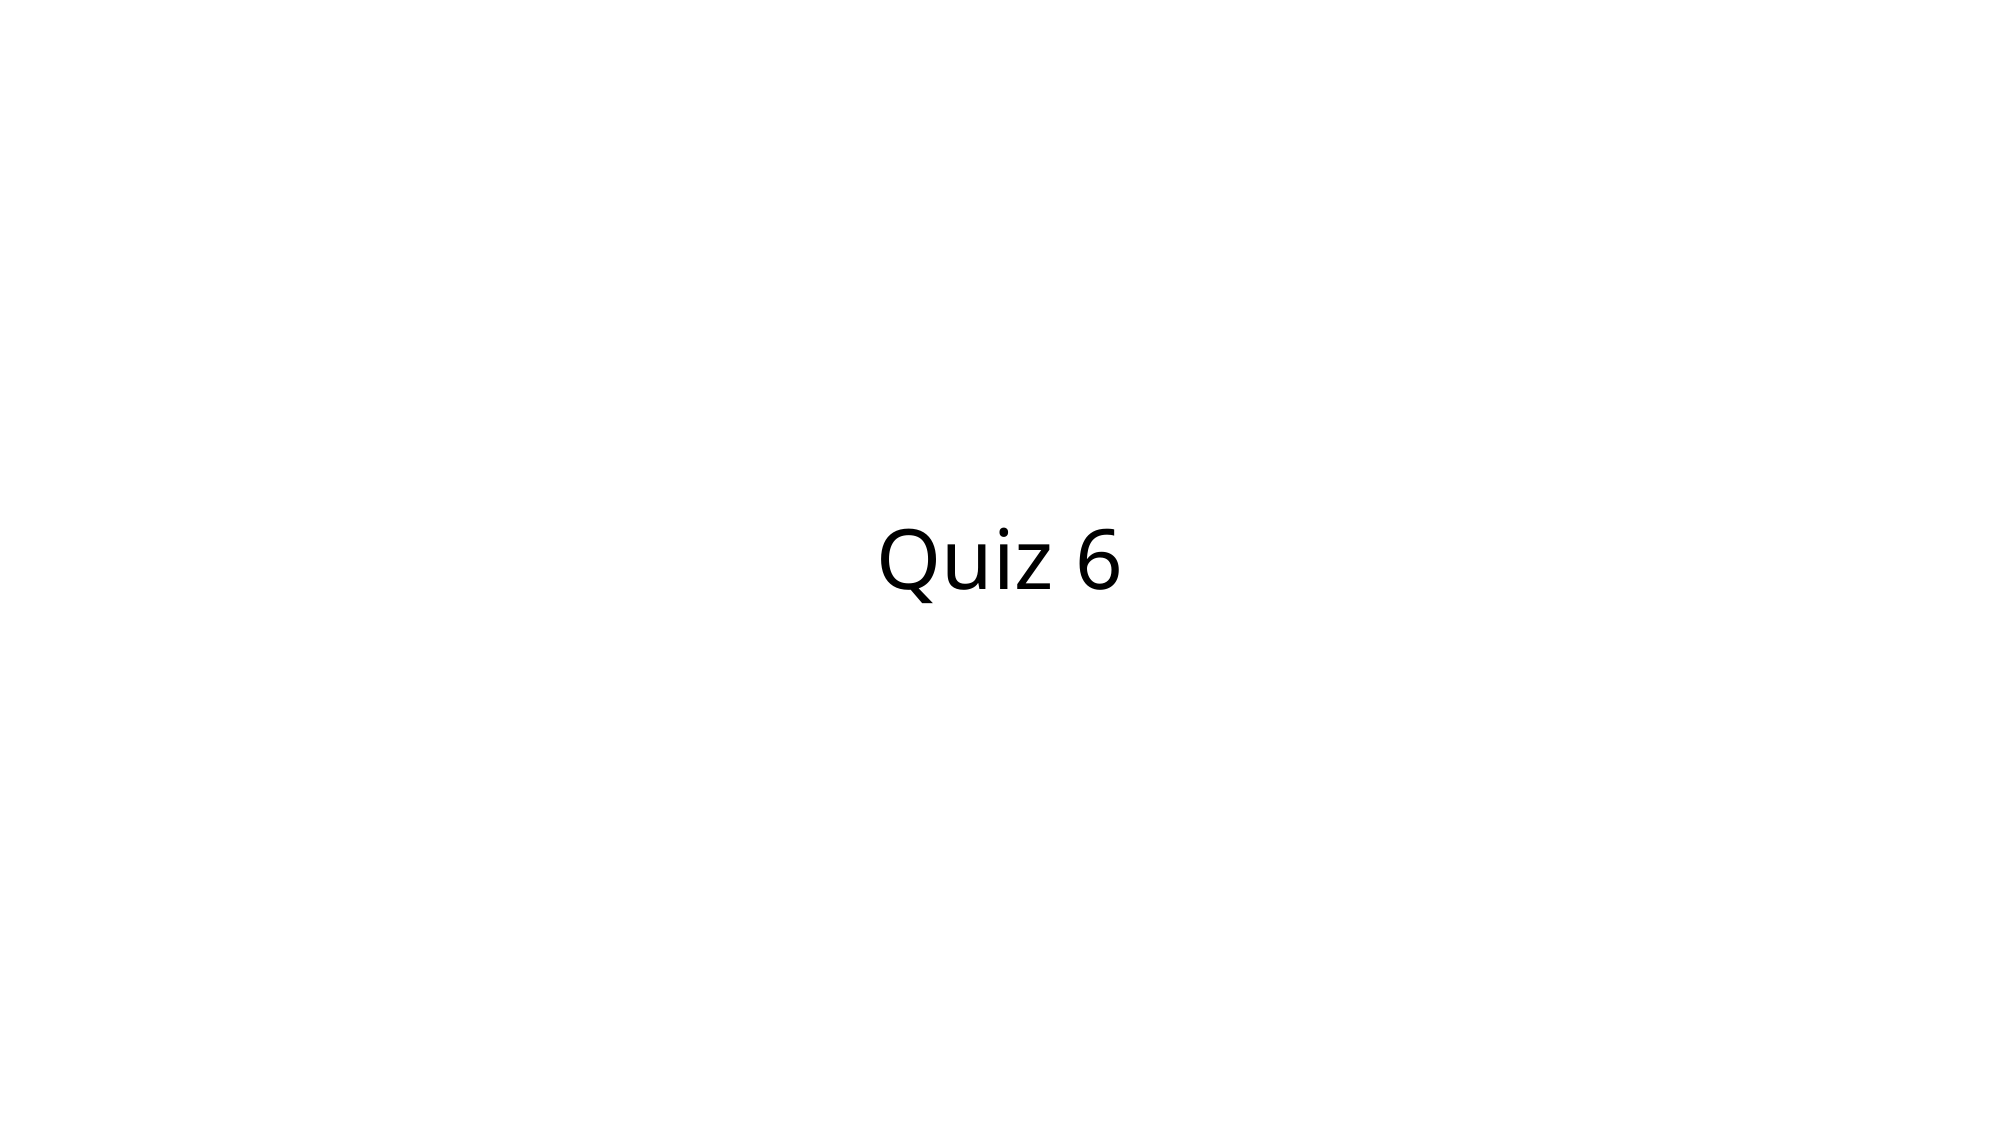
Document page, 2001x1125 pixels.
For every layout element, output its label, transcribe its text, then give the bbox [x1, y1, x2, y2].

title Quiz 6 [249, 504, 1750, 621]
